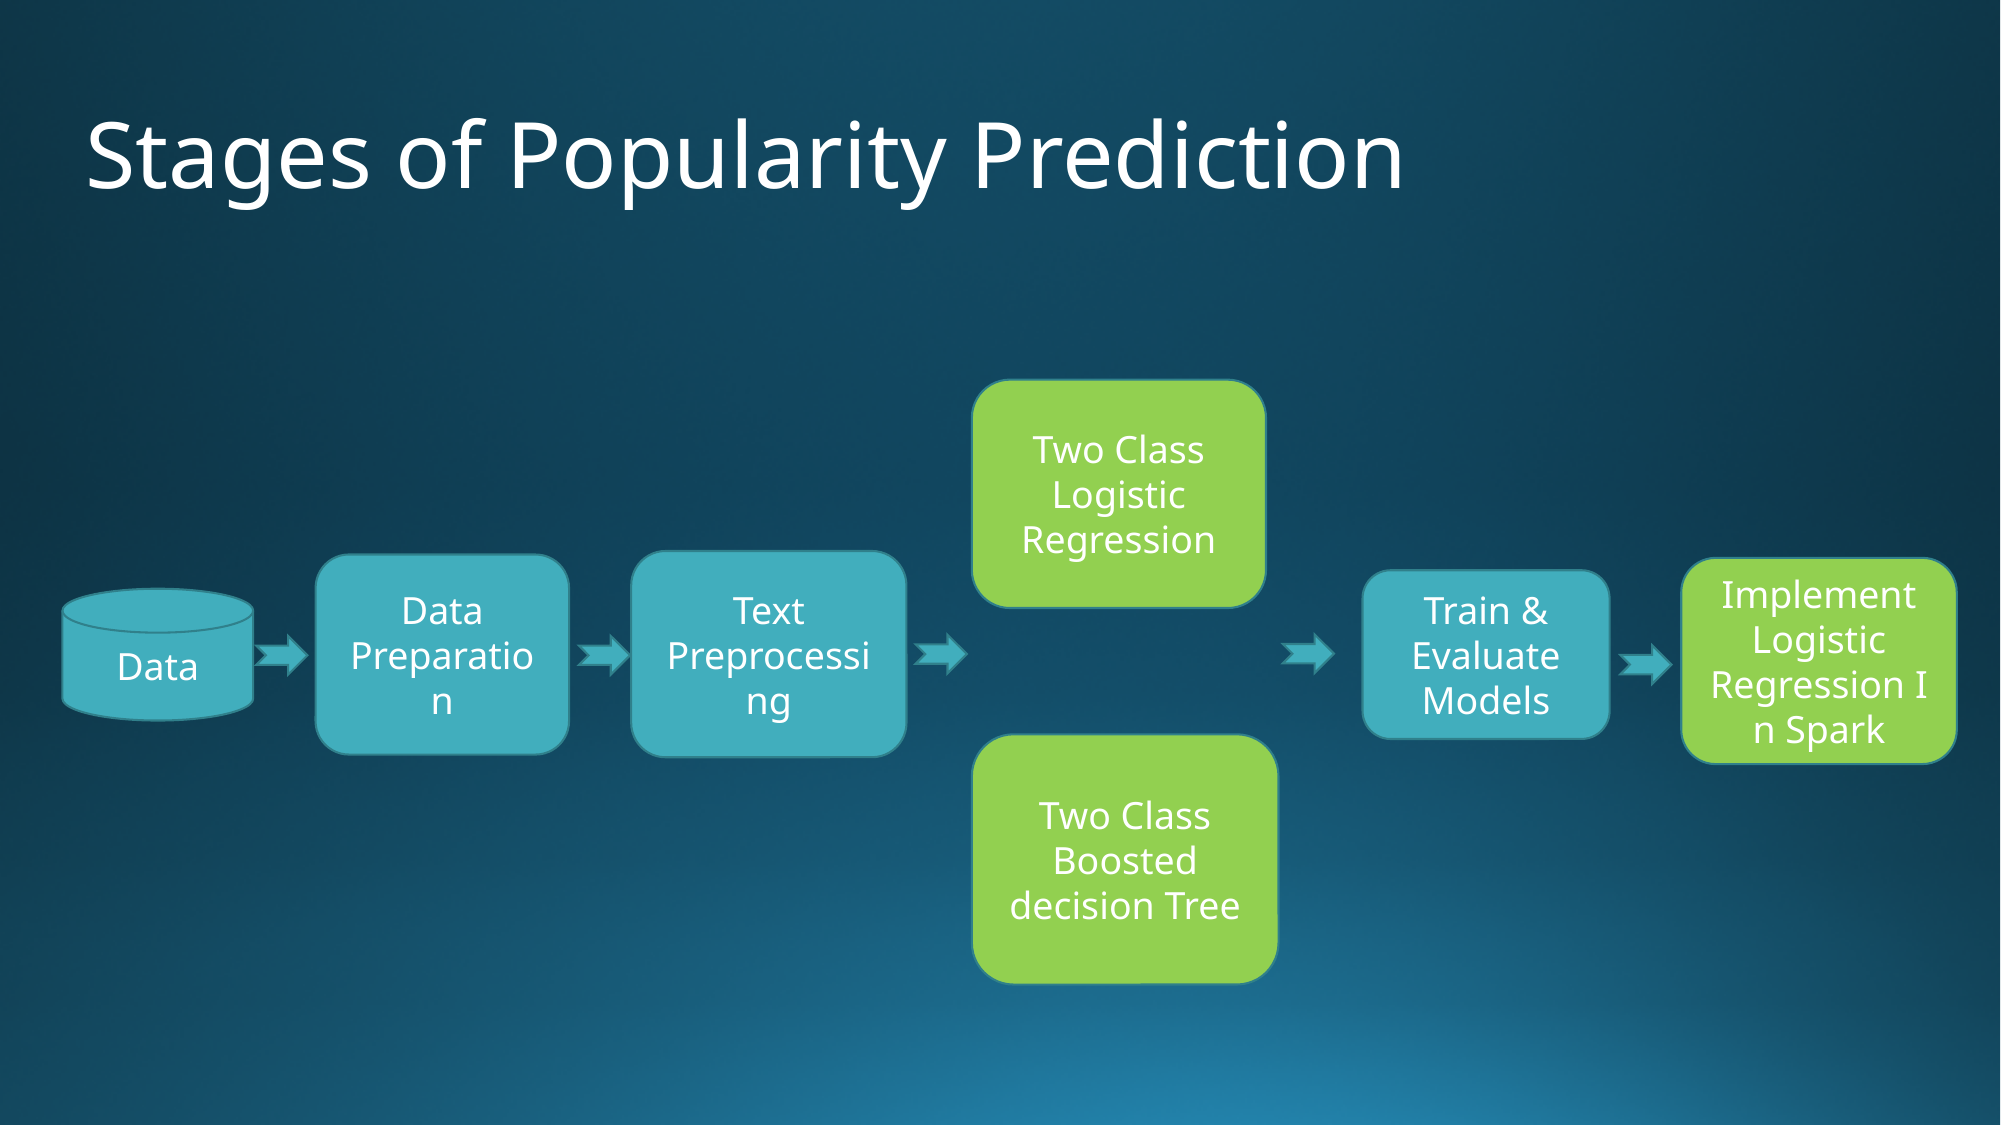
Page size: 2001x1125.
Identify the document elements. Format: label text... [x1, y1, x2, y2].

text_box [576, 633, 632, 678]
text_box Implement Logistic Regression In Spark [1680, 556, 1958, 766]
text_box Data Preparation [314, 553, 571, 756]
text_box [913, 632, 969, 676]
text_box Text Preprocessing [630, 549, 908, 759]
text_box Two Class Boosted decision Tree [970, 733, 1280, 986]
text_box Two Class Logistic Regression [970, 378, 1268, 610]
text_box [1280, 631, 1336, 676]
picture [0, 0, 2001, 1125]
text_box [1617, 642, 1673, 687]
text_box [253, 633, 309, 678]
text_box Data [61, 587, 255, 722]
title Stages of Popularity Prediction [70, 50, 1796, 268]
text_box Train & Evaluate Models [1361, 569, 1611, 741]
